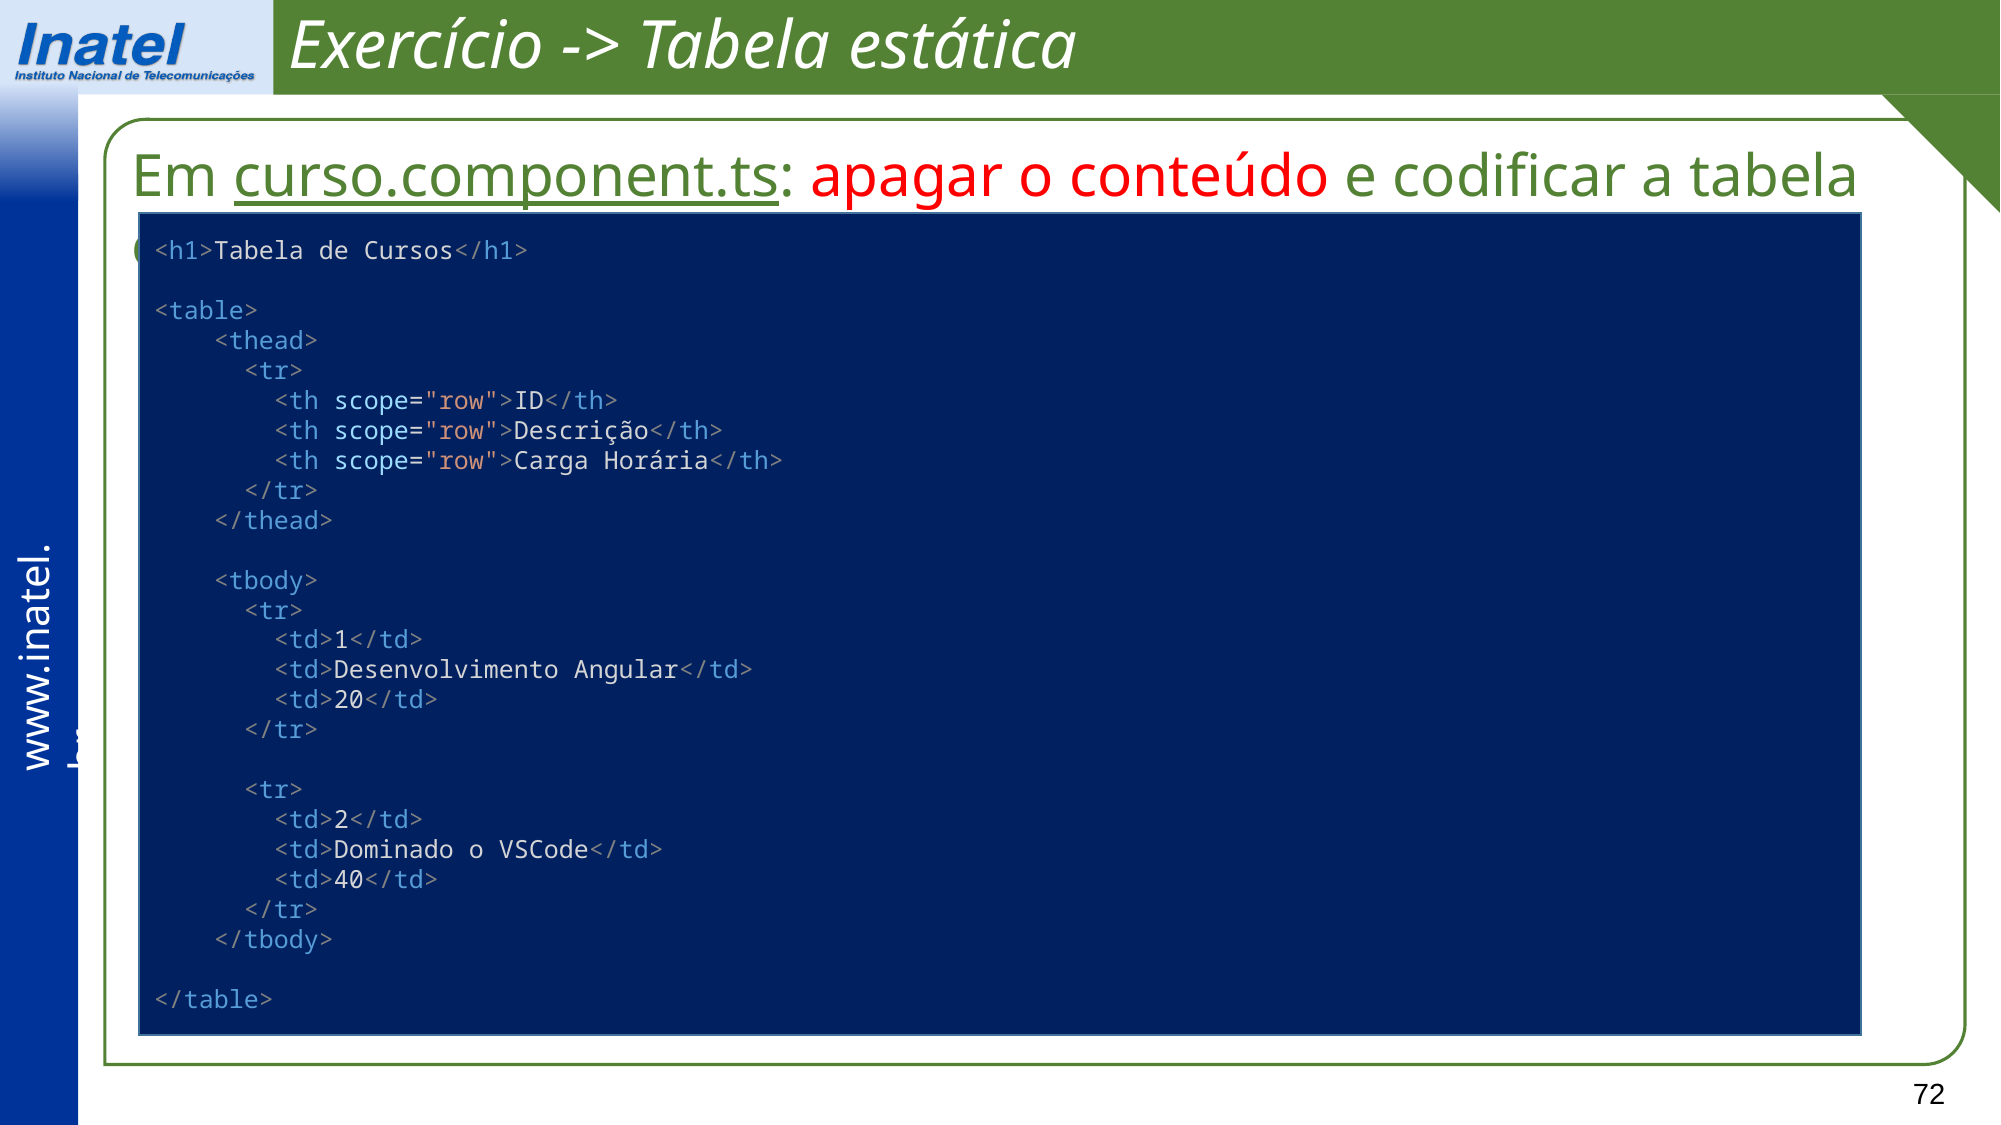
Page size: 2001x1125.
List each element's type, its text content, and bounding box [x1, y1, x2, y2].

text_box Em curso.component.ts: apagar o conteúdo e codificar a tabela estática: [103, 117, 1967, 1067]
picture [12, 20, 258, 85]
text_box <h1>Tabela de Cursos</h1> <table> <thead> <tr> <th scope="row">ID</th> <th scope="row">Descrição</th> <th scope="row">Carga Horária</th> </tr> </thead> <tbody> <tr> <td>1</td> <td>Desenvolvimento Angular</td> <td>20</td> </tr> <tr> <td>2</td> <td>Dominado o VSCode</td> <td>40</td> </tr> </tbody> </table> [138, 212, 1862, 1036]
text_box [1881, 96, 2000, 215]
text_box Exercício -> Tabela estática [272, 0, 2000, 96]
